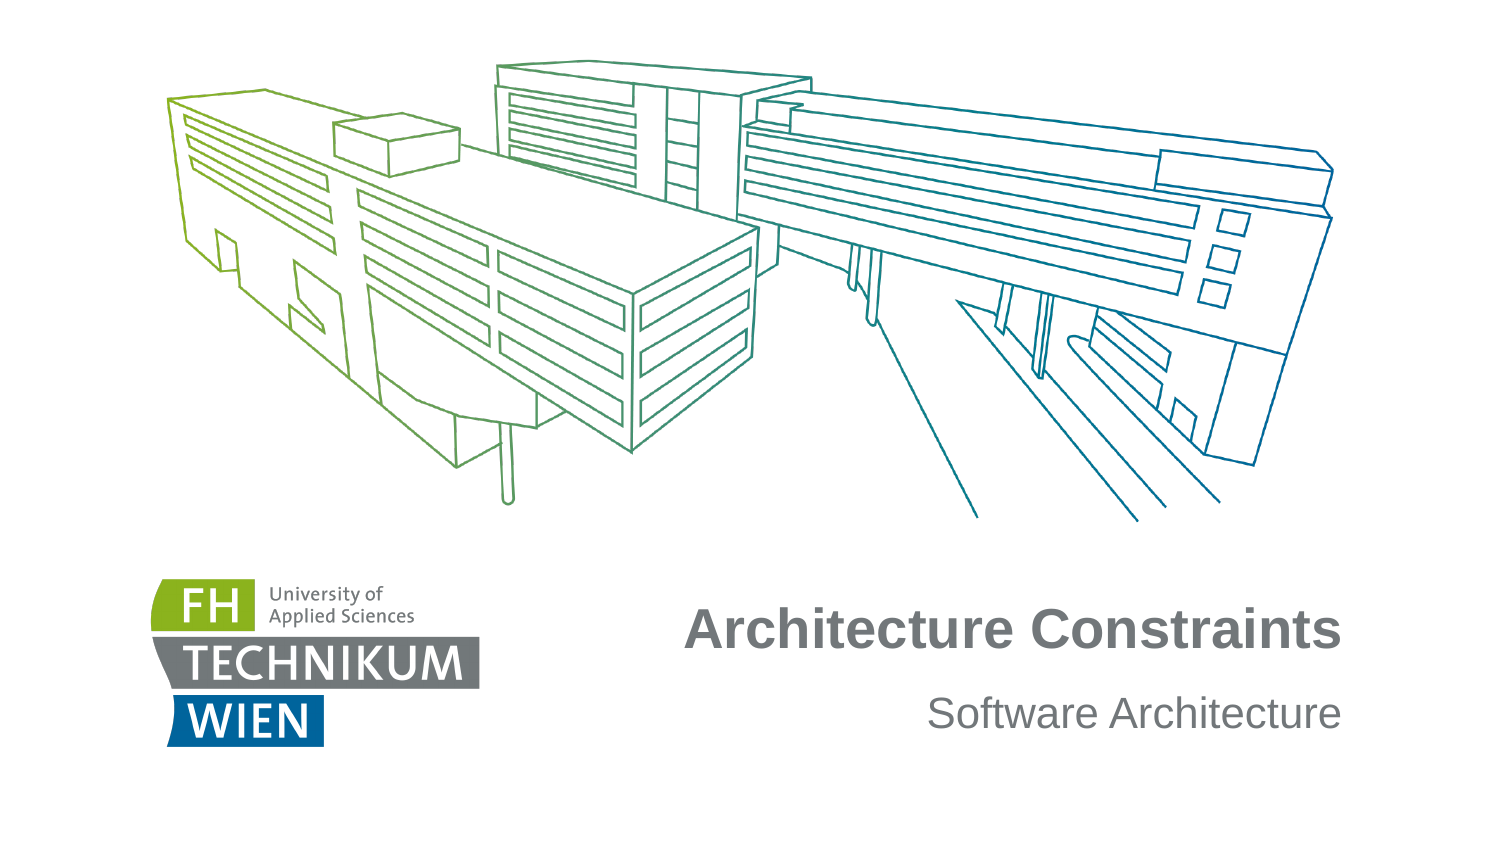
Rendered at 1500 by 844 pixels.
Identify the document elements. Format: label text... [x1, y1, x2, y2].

title Architecture Constraints [501, 587, 1358, 675]
picture [100, 0, 1358, 799]
list Software Architecture [501, 686, 1358, 745]
